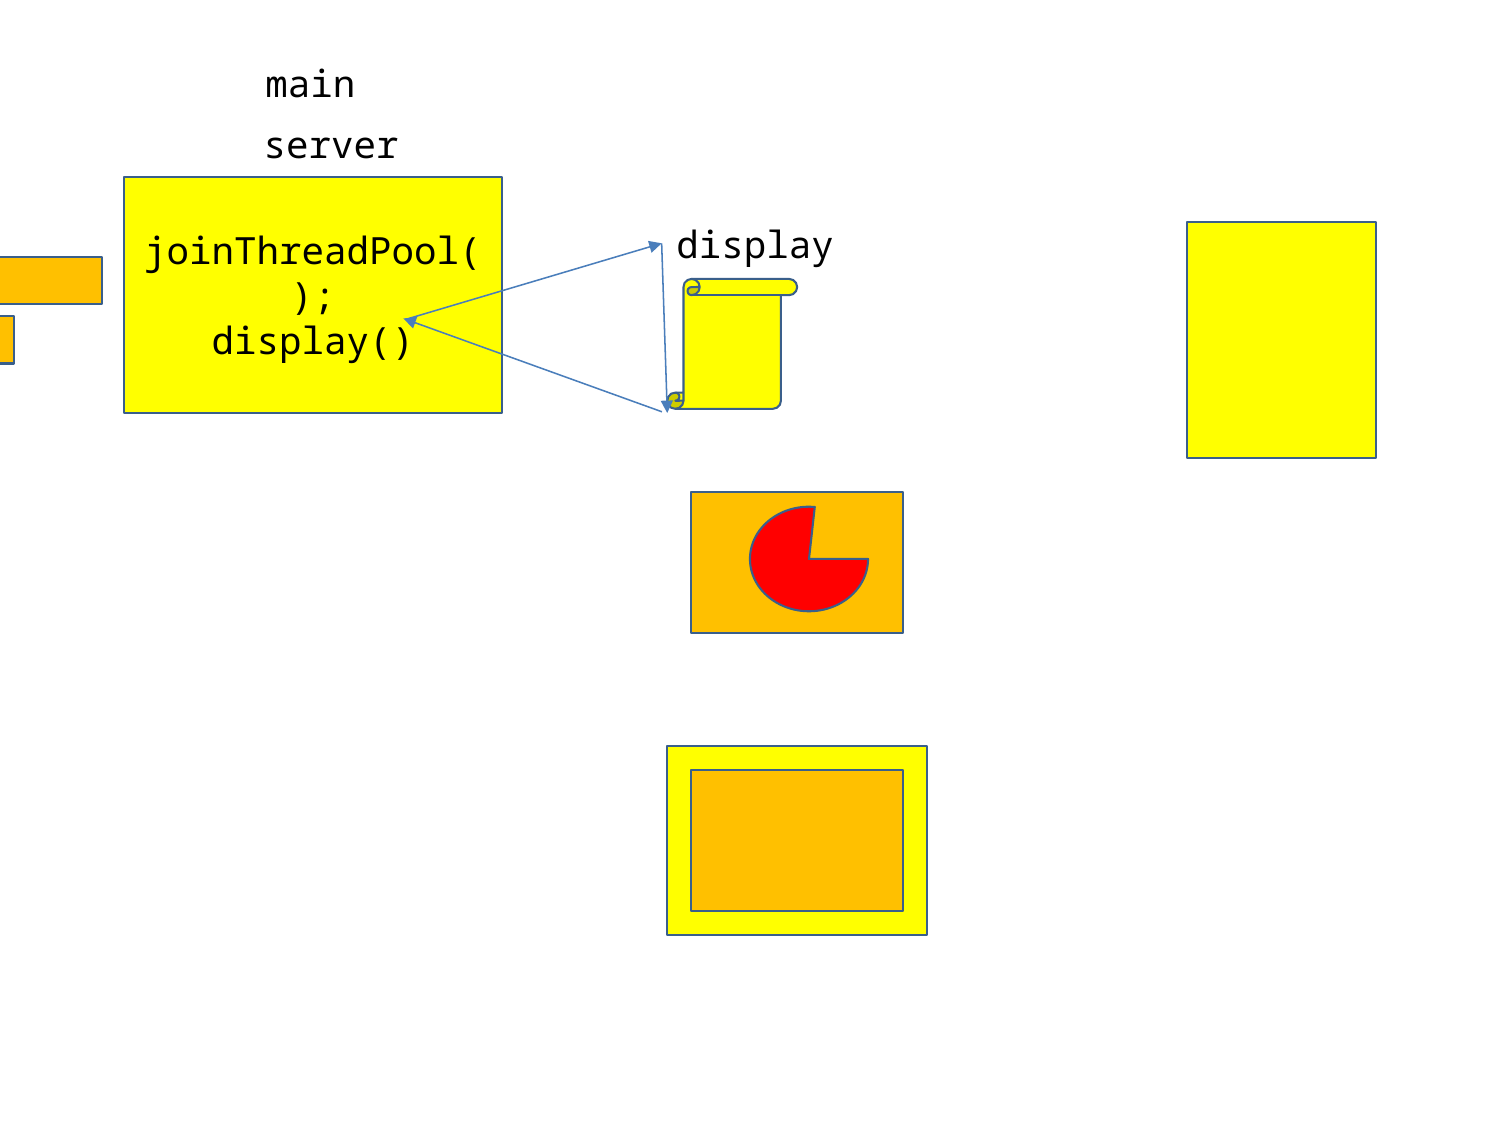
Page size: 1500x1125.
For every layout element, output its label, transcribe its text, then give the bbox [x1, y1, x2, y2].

text_box joinThreadPool(); display() [122, 175, 504, 415]
text_box [747, 504, 871, 614]
text_box [671, 276, 800, 411]
text_box display [661, 213, 849, 274]
text_box [0, 314, 16, 366]
text_box [1185, 220, 1378, 460]
text_box [689, 489, 906, 635]
text_box [665, 744, 929, 937]
text_box main [250, 52, 371, 113]
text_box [408, 243, 666, 316]
text_box server [249, 113, 414, 174]
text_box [403, 318, 663, 412]
text_box [689, 768, 906, 913]
text_box [0, 255, 104, 307]
